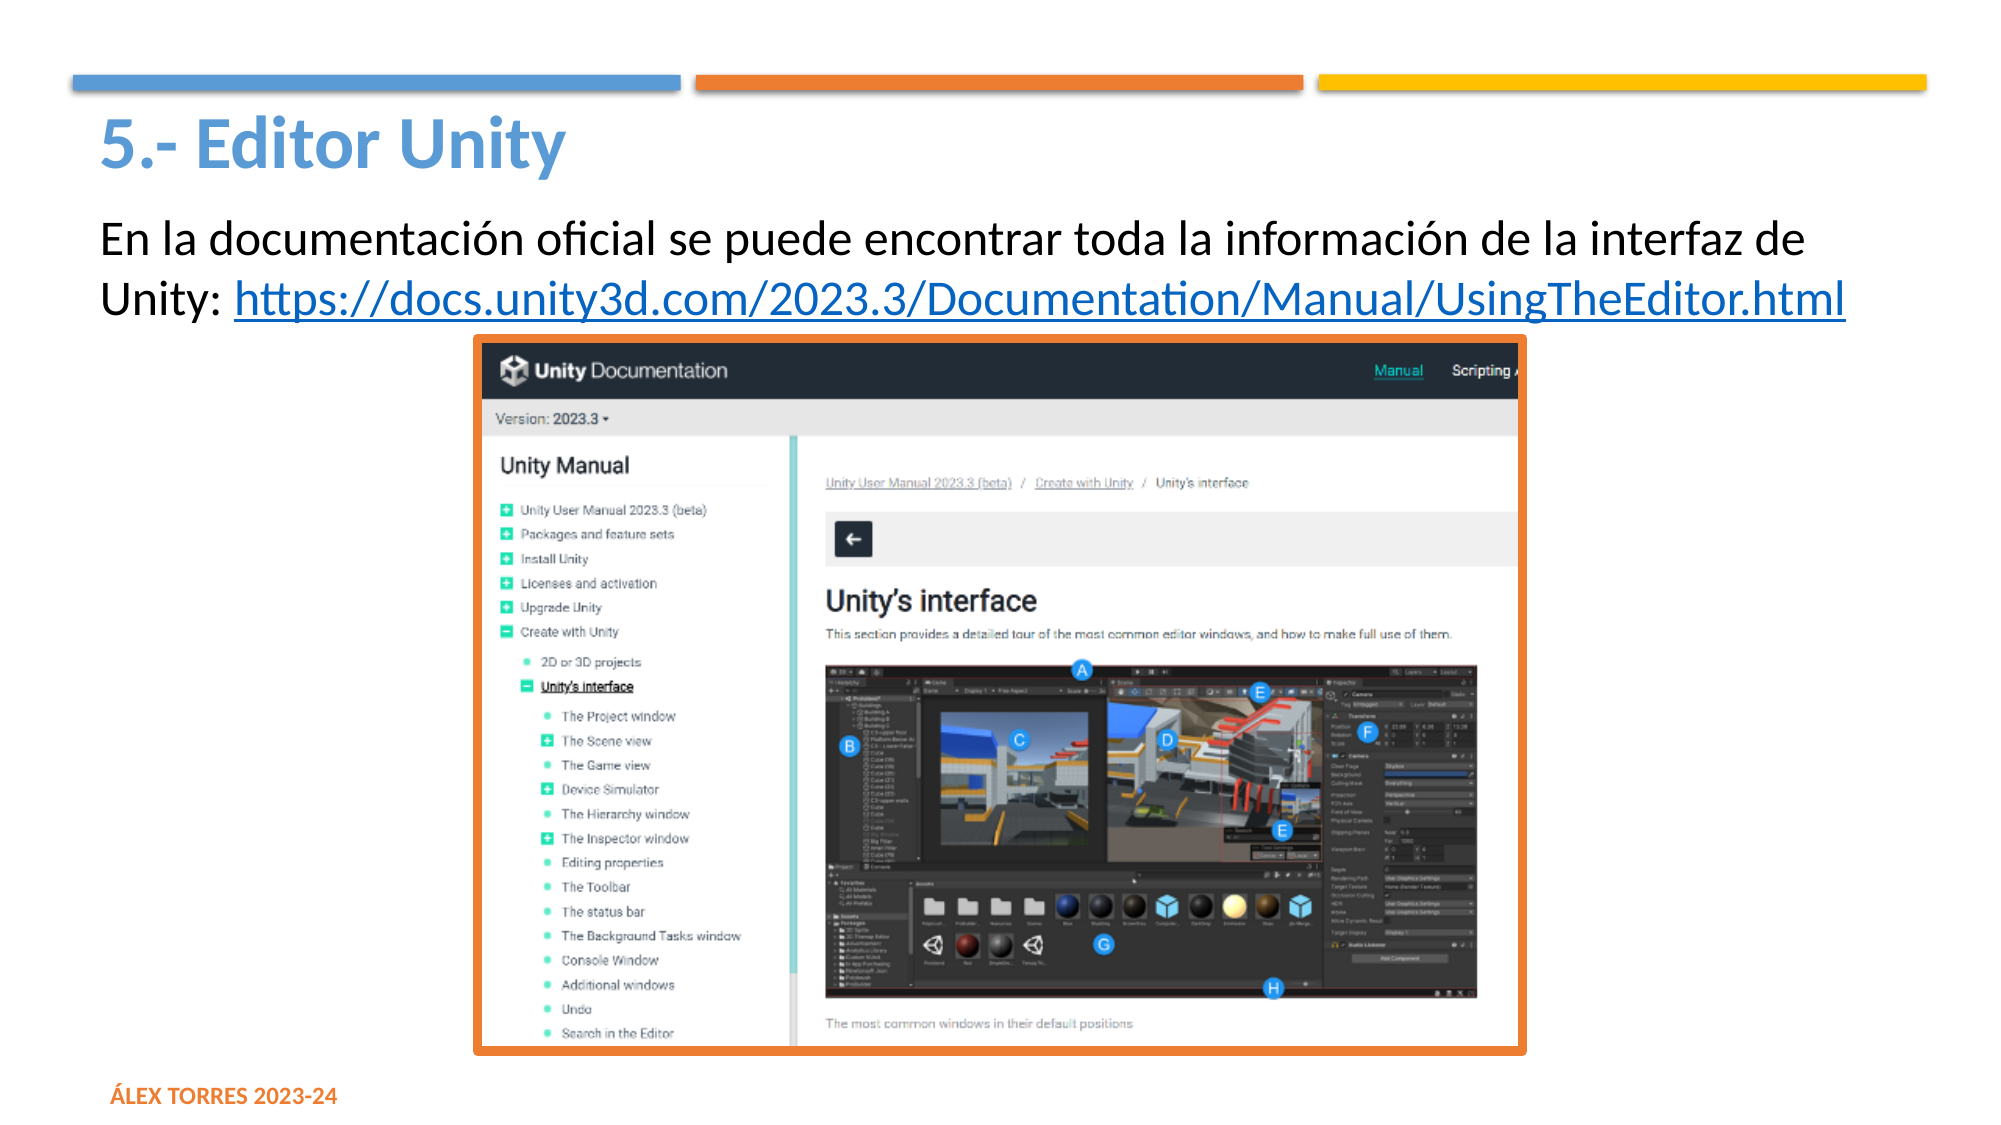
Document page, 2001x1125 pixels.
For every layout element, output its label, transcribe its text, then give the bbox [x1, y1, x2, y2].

picture [481, 342, 1519, 1047]
text_box En la documentación oficial se puede encontrar toda la información de la interfaz de Unity: https://docs.unity3d.com/2023.3/Documentation/Manual/UsingTheEditor.html [85, 190, 1915, 1074]
text_box 5.- Editor Unity [85, 78, 1915, 188]
